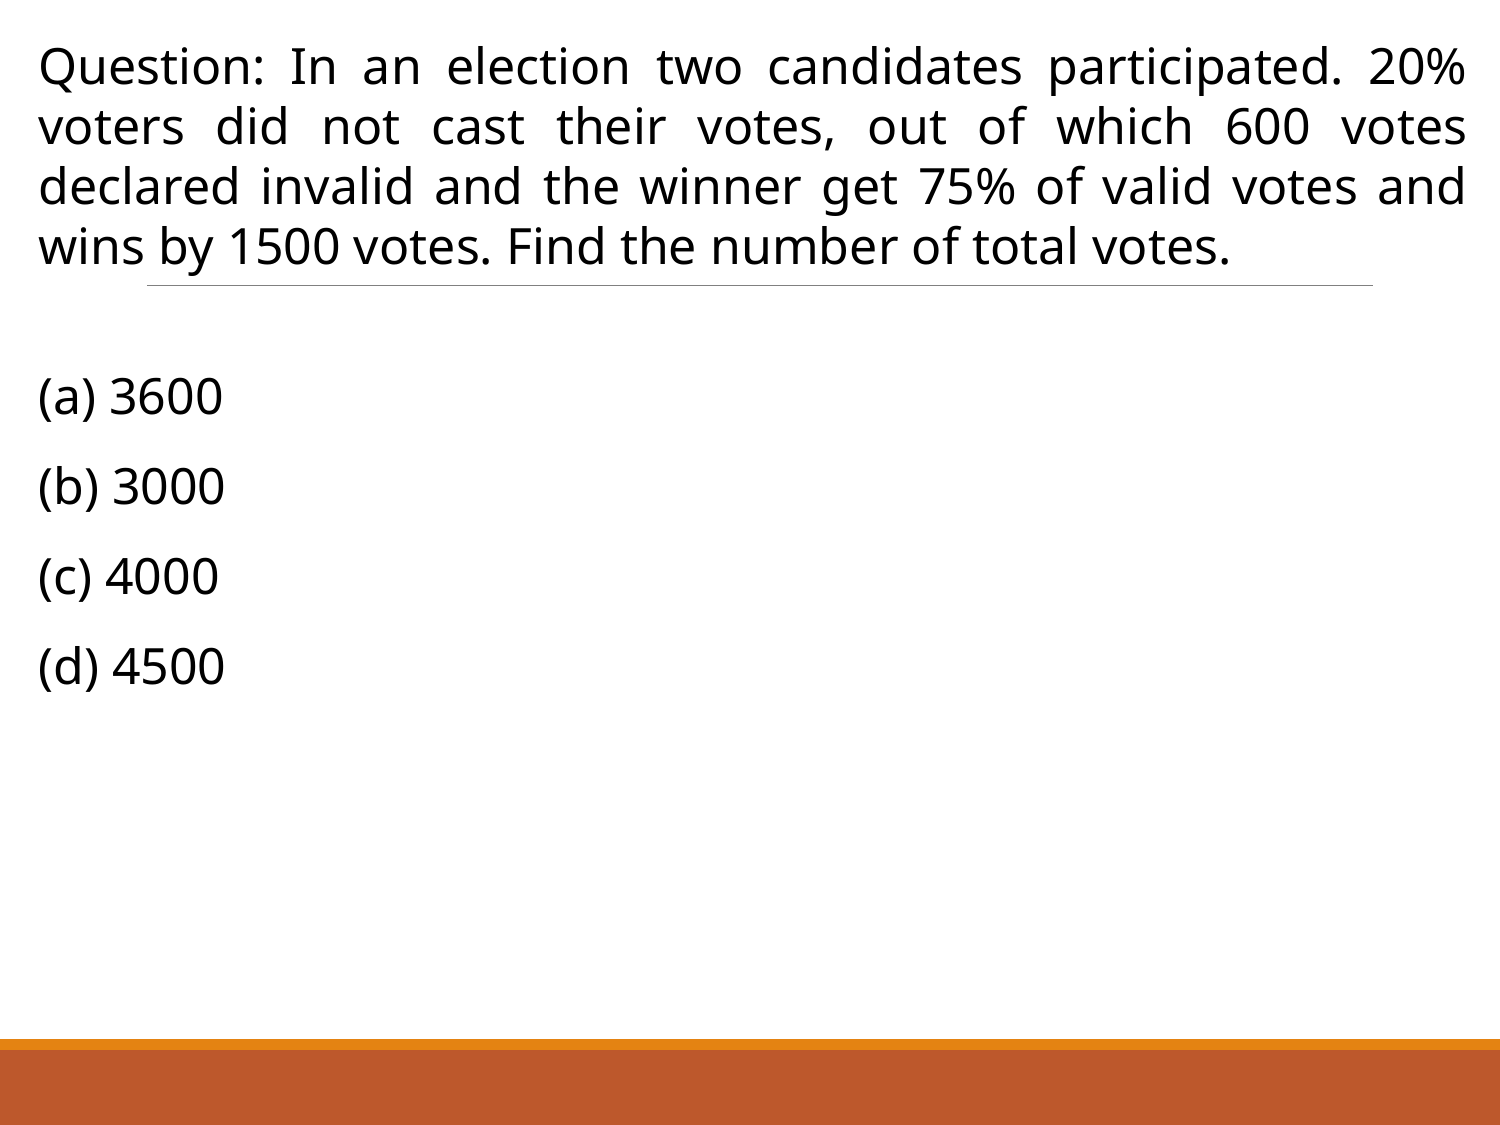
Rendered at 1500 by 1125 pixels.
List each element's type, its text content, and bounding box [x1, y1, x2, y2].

text_box Question: In an election two candidates participated. 20% voters did not cast their votes, out of which 600 votes declared invalid and the winner get 75% of valid votes and wins by 1500 votes. Find the number of total votes. (a) 3600 (b) 3000 (c) 4000 (d) 4500 [23, 26, 1483, 762]
